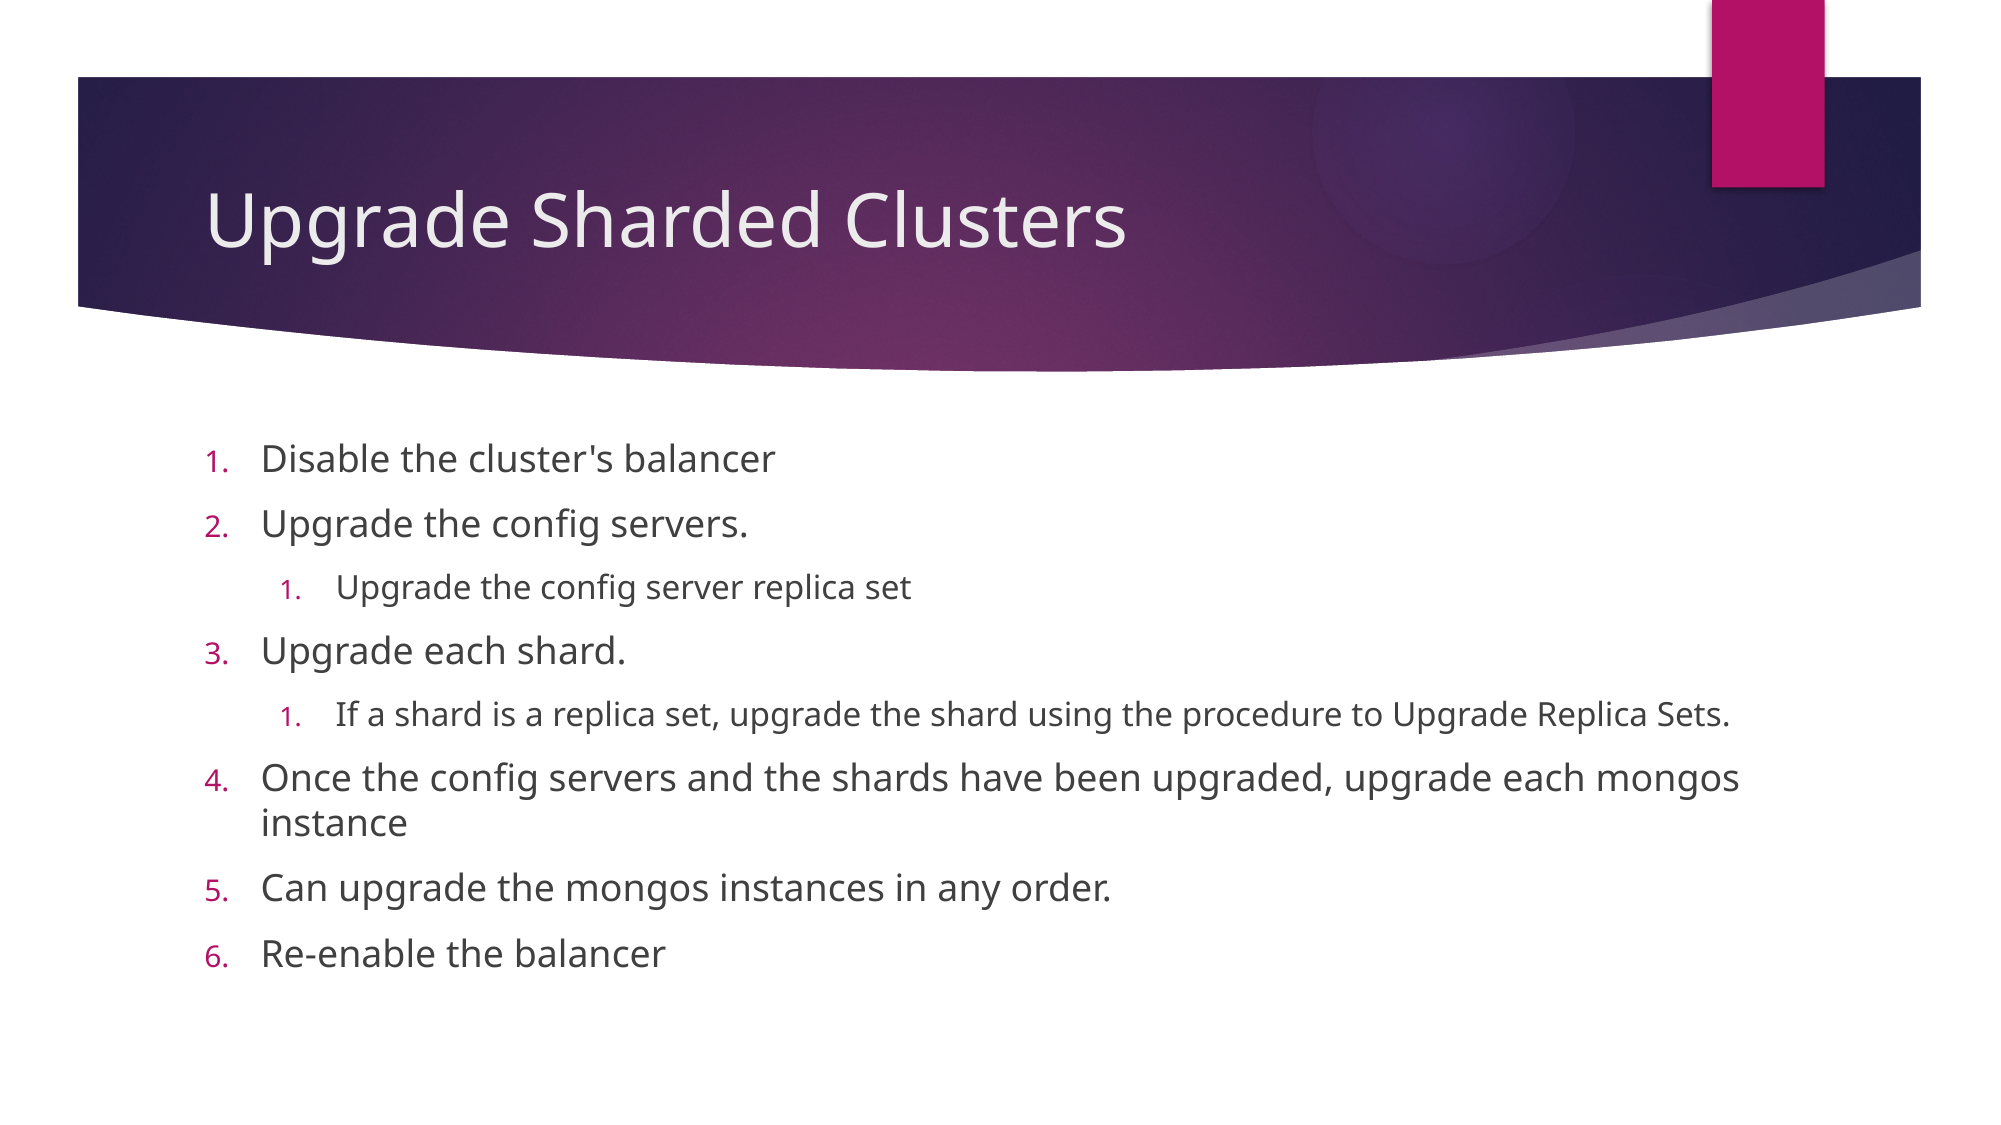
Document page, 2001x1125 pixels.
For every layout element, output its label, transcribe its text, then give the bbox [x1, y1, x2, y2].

list Disable the cluster's balancer Upgrade the config servers. Upgrade the config server replica set Upgrade each shard. If a shard is a replica set, upgrade the shard using the procedure to Upgrade Replica Sets. Once the config servers and the shards have been upgraded, upgrade each mongos instance Can upgrade the mongos instances in any order. Re-enable the balancer [189, 427, 1906, 1069]
title Upgrade Sharded Clusters [189, 159, 1627, 276]
